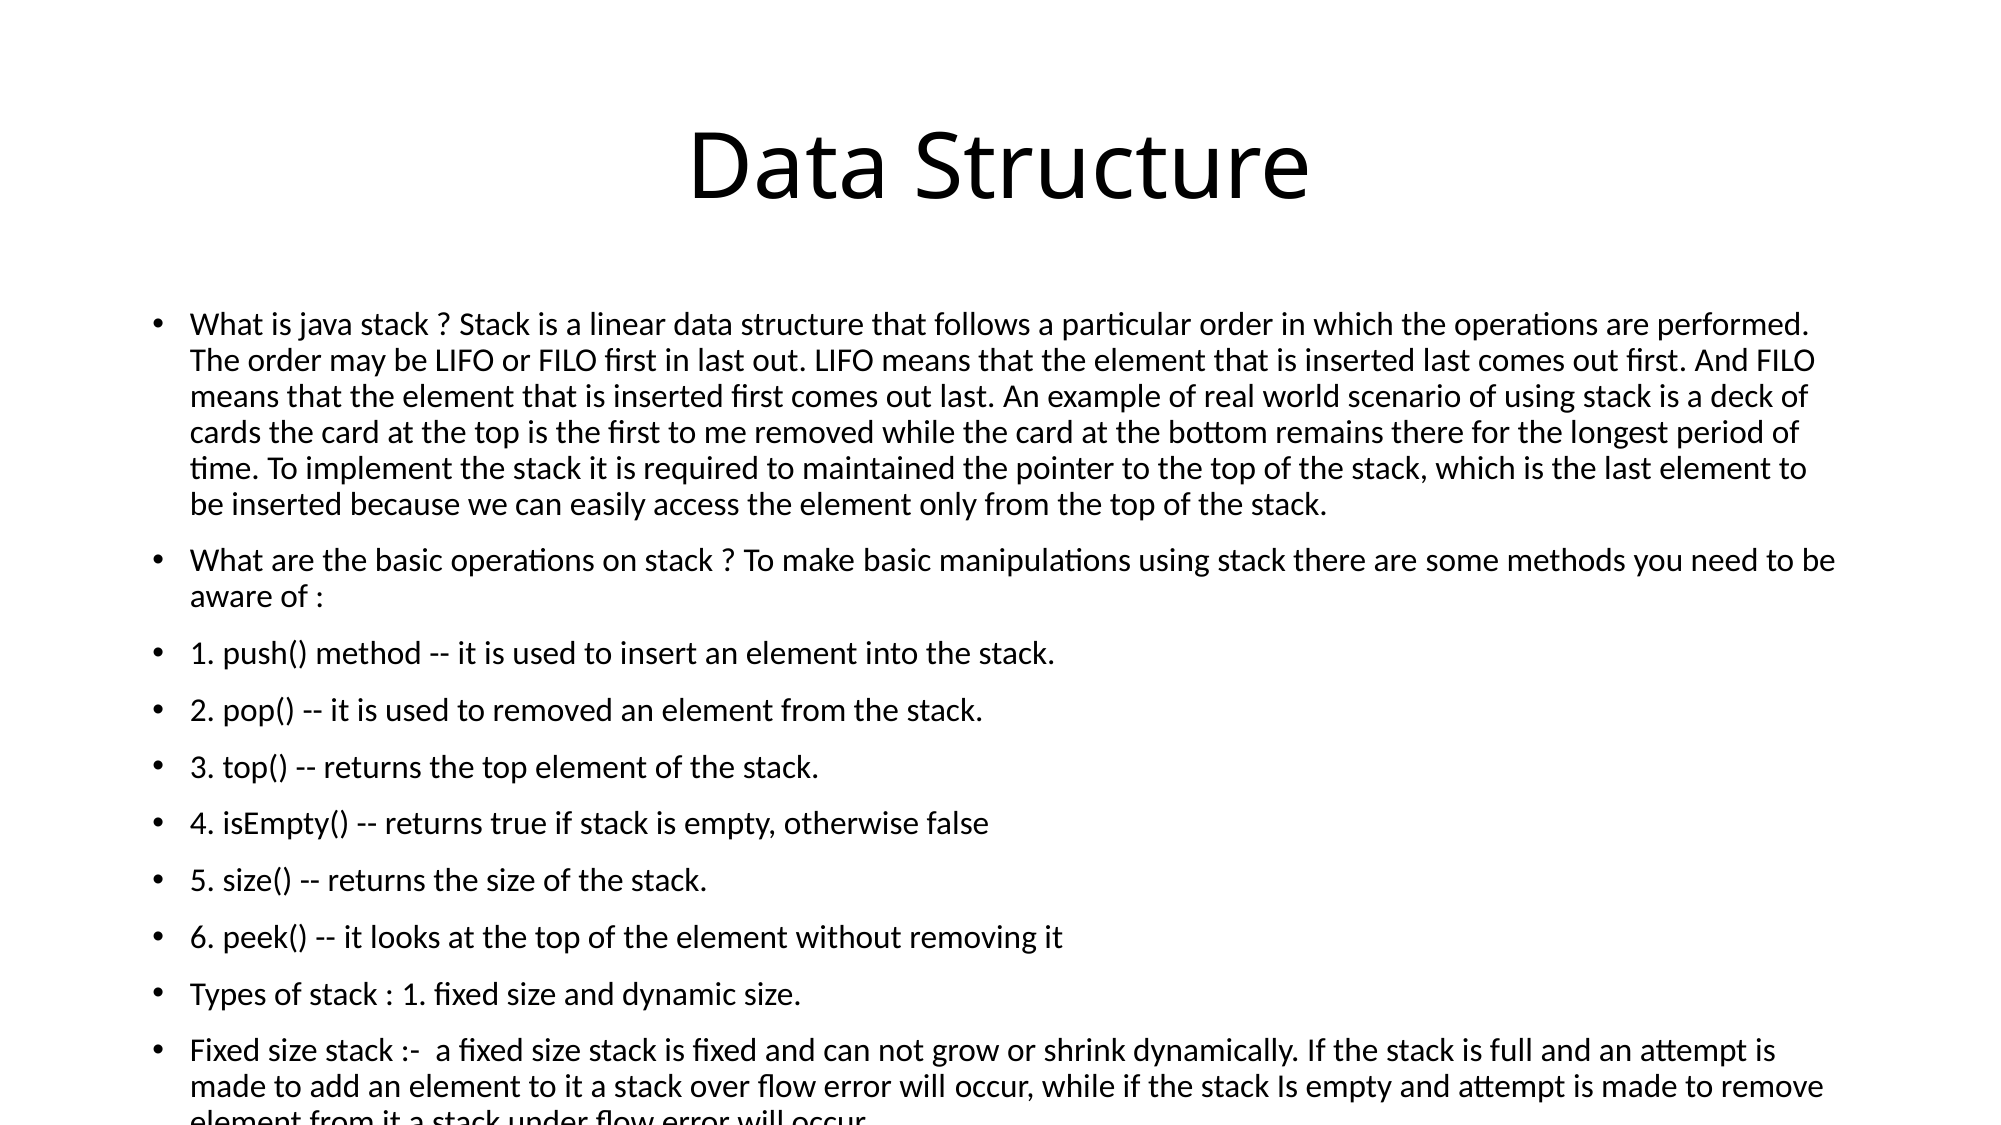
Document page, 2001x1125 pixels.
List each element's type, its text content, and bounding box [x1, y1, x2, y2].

list What is java stack ? Stack is a linear data structure that follows a particular order in which the operations are performed. The order may be LIFO or FILO first in last out. LIFO means that the element that is inserted last comes out first. And FILO means that the element that is inserted first comes out last. An example of real world scenario of using stack is a deck of cards the card at the top is the first to me removed while the card at the bottom remains there for the longest period of time. To implement the stack it is required to maintained the pointer to the top of the stack, which is the last element to be inserted because we can easily access the element only from the top of the stack. What are the basic operations on stack ? To make basic manipulations using stack there are some methods you need to be aware of : 1. push() method -- it is used to insert an element into the stack. 2. pop() -- it is used to removed an element from the stack. 3. top() -- returns the top element of the stack. 4. isEmpty() -- returns true if stack is empty, otherwise false 5. size() -- returns the size of the stack. 6. peek() -- it looks at the top of the element without removing it Types of stack : 1. fixed size and dynamic size. Fixed size stack :- a fixed size stack is fixed and can not grow or shrink dynamically. If the stack is full and an attempt is made to add an element to it a stack over flow error will occur, while if the stack Is empty and attempt is made to remove element from it a stack under flow error will occur. Dynamic size stack :-- a dynamic size stack can grow or shrink dynamically, when the stack is full it automatically increases its size to accommodate it's new element, and when the stack is empty it decreases it's size automatically. This type of stack is implemented using a linked list as it allows for easy resizing of the stack [137, 299, 1863, 1014]
title Data Structure [137, 59, 1863, 278]
